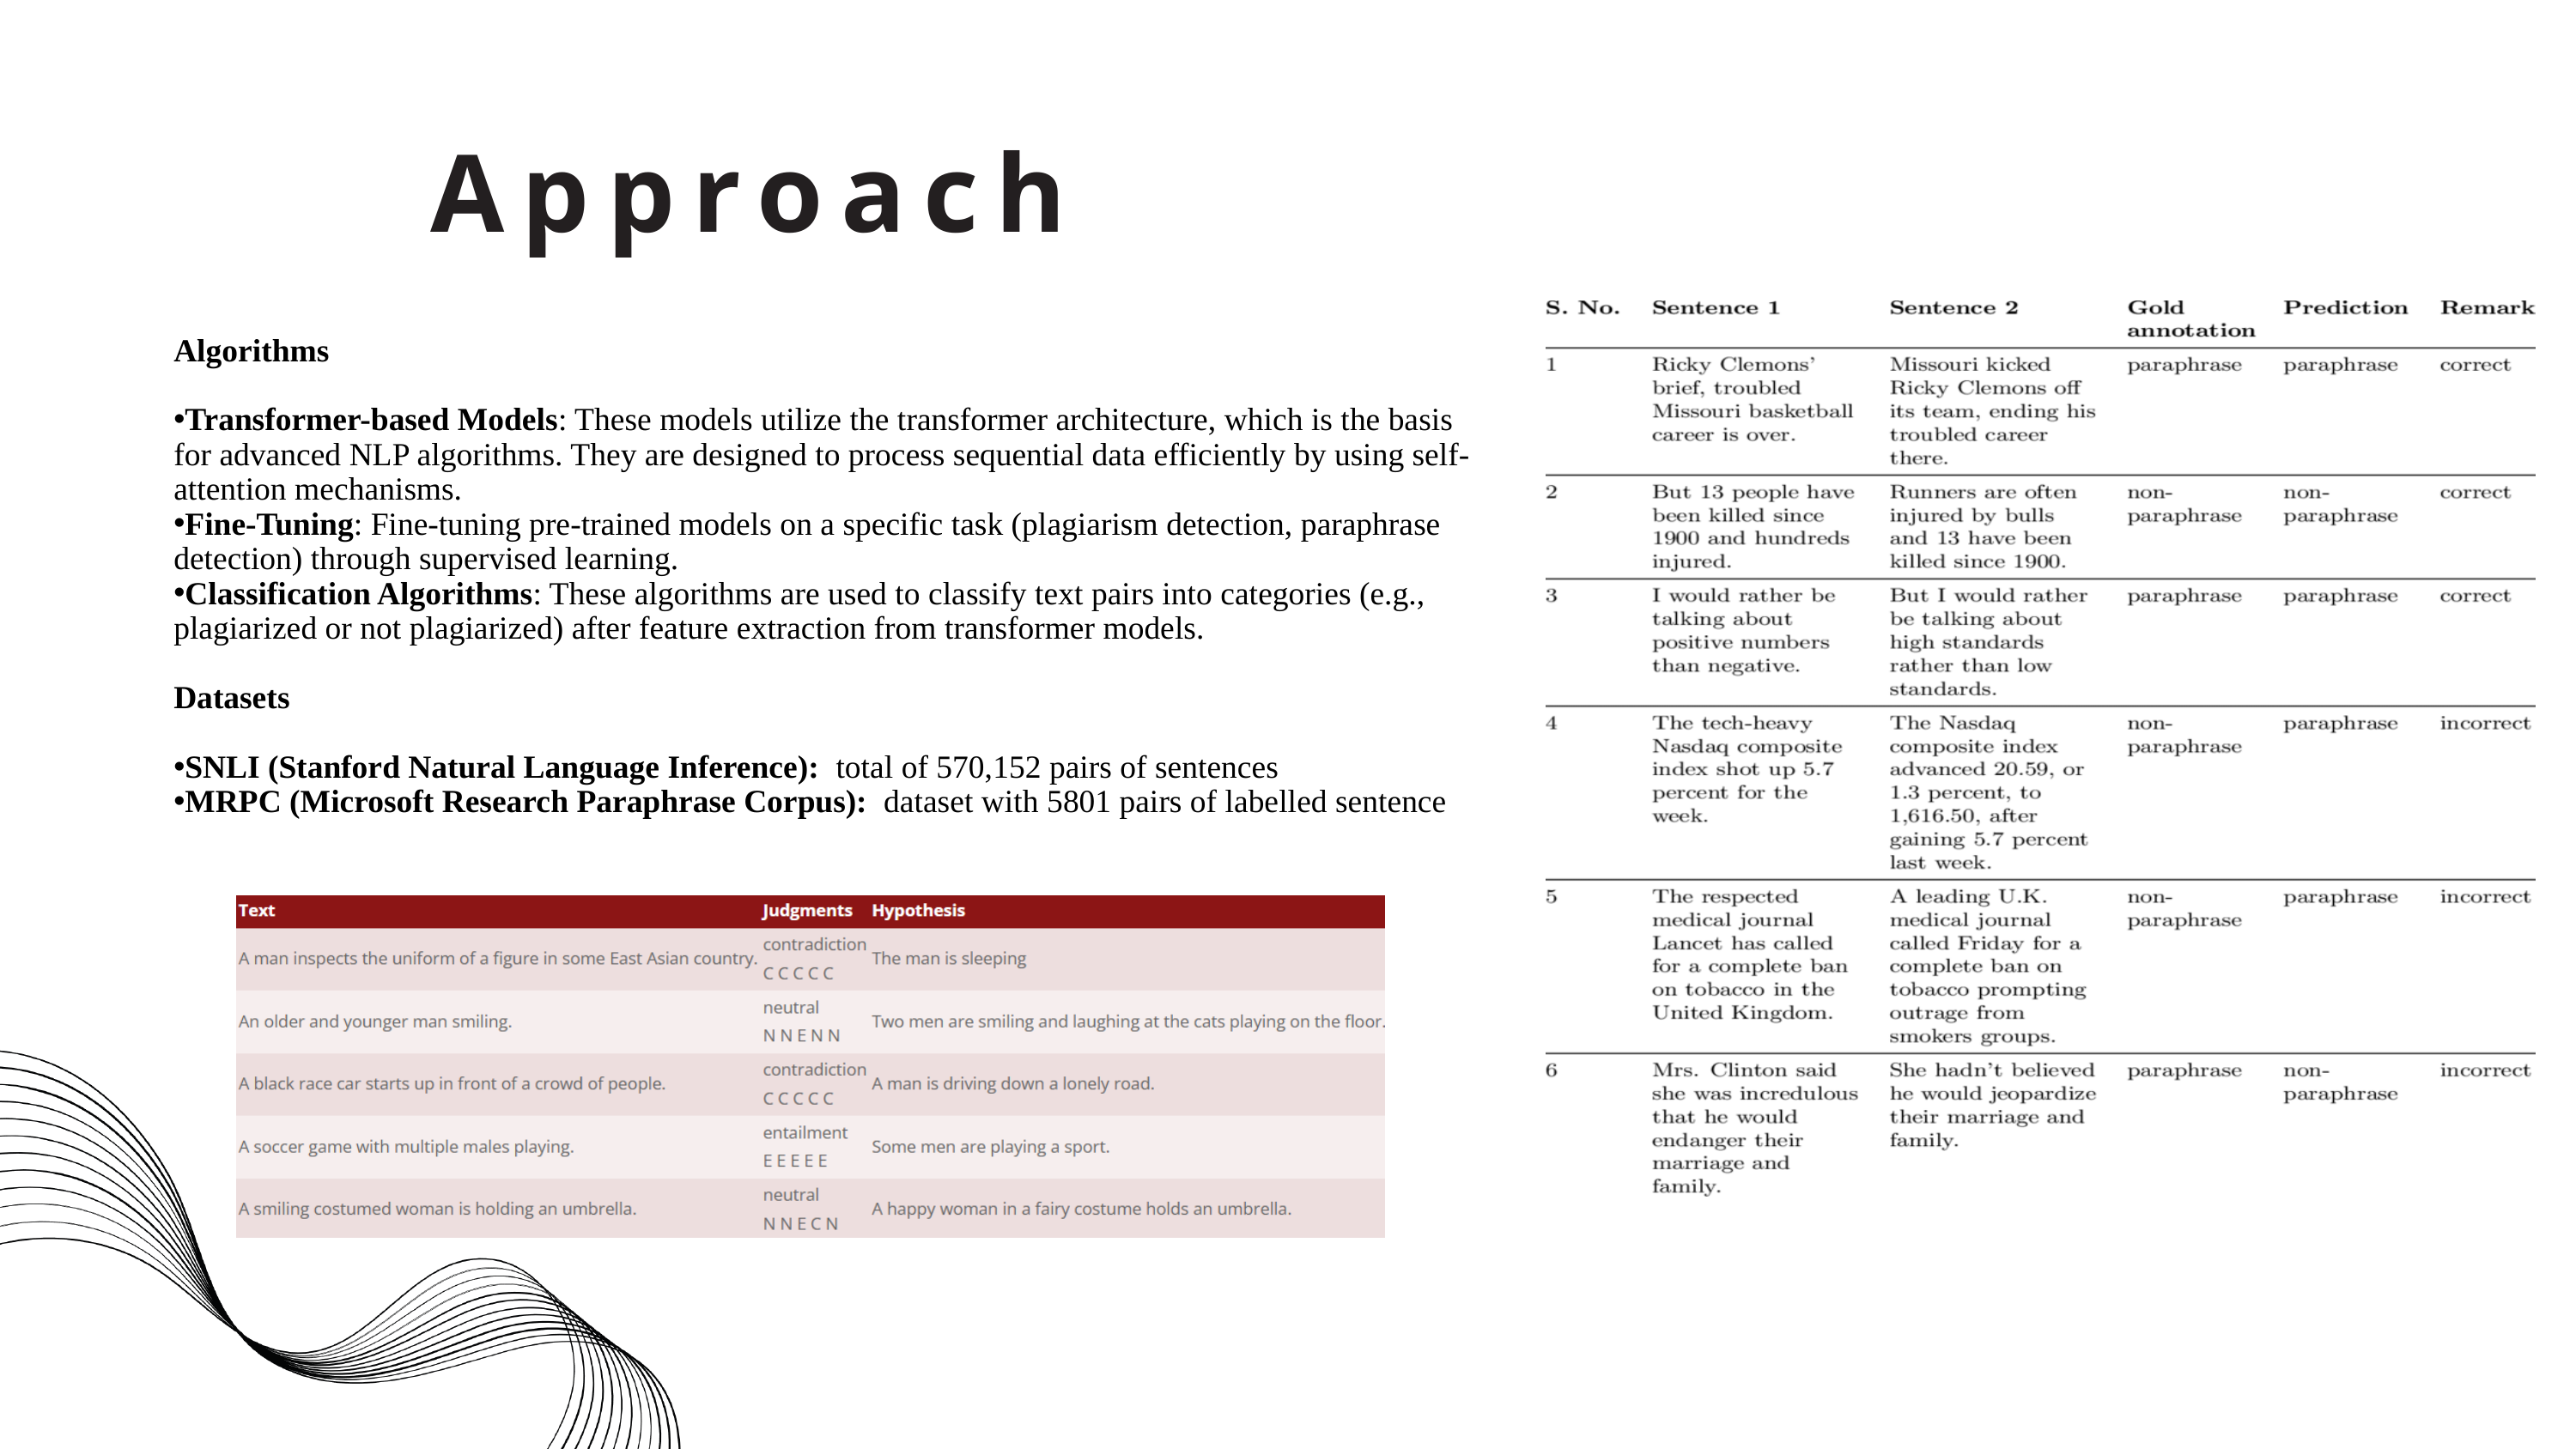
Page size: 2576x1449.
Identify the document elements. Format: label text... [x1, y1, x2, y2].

picture [1545, 300, 2537, 1197]
text_box [0, 1034, 682, 1449]
text_box Algorithms Transformer-based Models: These models utilize the transformer architecture, which is the basis for advanced NLP algorithms. They are designed to process sequential data efficiently by using self-attention mechanisms. Fine-Tuning: Fine-tuning pre-trained models on a specific task (plagiarism detection, paraphrase detection) through supervised learning. Classification Algorithms: These algorithms are used to classify text pairs into categories (e.g., plagiarized or not plagiarized) after feature extraction from transformer models. Datasets SNLI (Stanford Natural Language Inference): total of 570,152 pairs of sentences MRPC (Microsoft Research Paraphrase Corpus): dataset with 5801 pairs of labelled sentence [161, 327, 1503, 827]
picture [235, 895, 1386, 1238]
text_box Approach [301, 124, 1664, 254]
